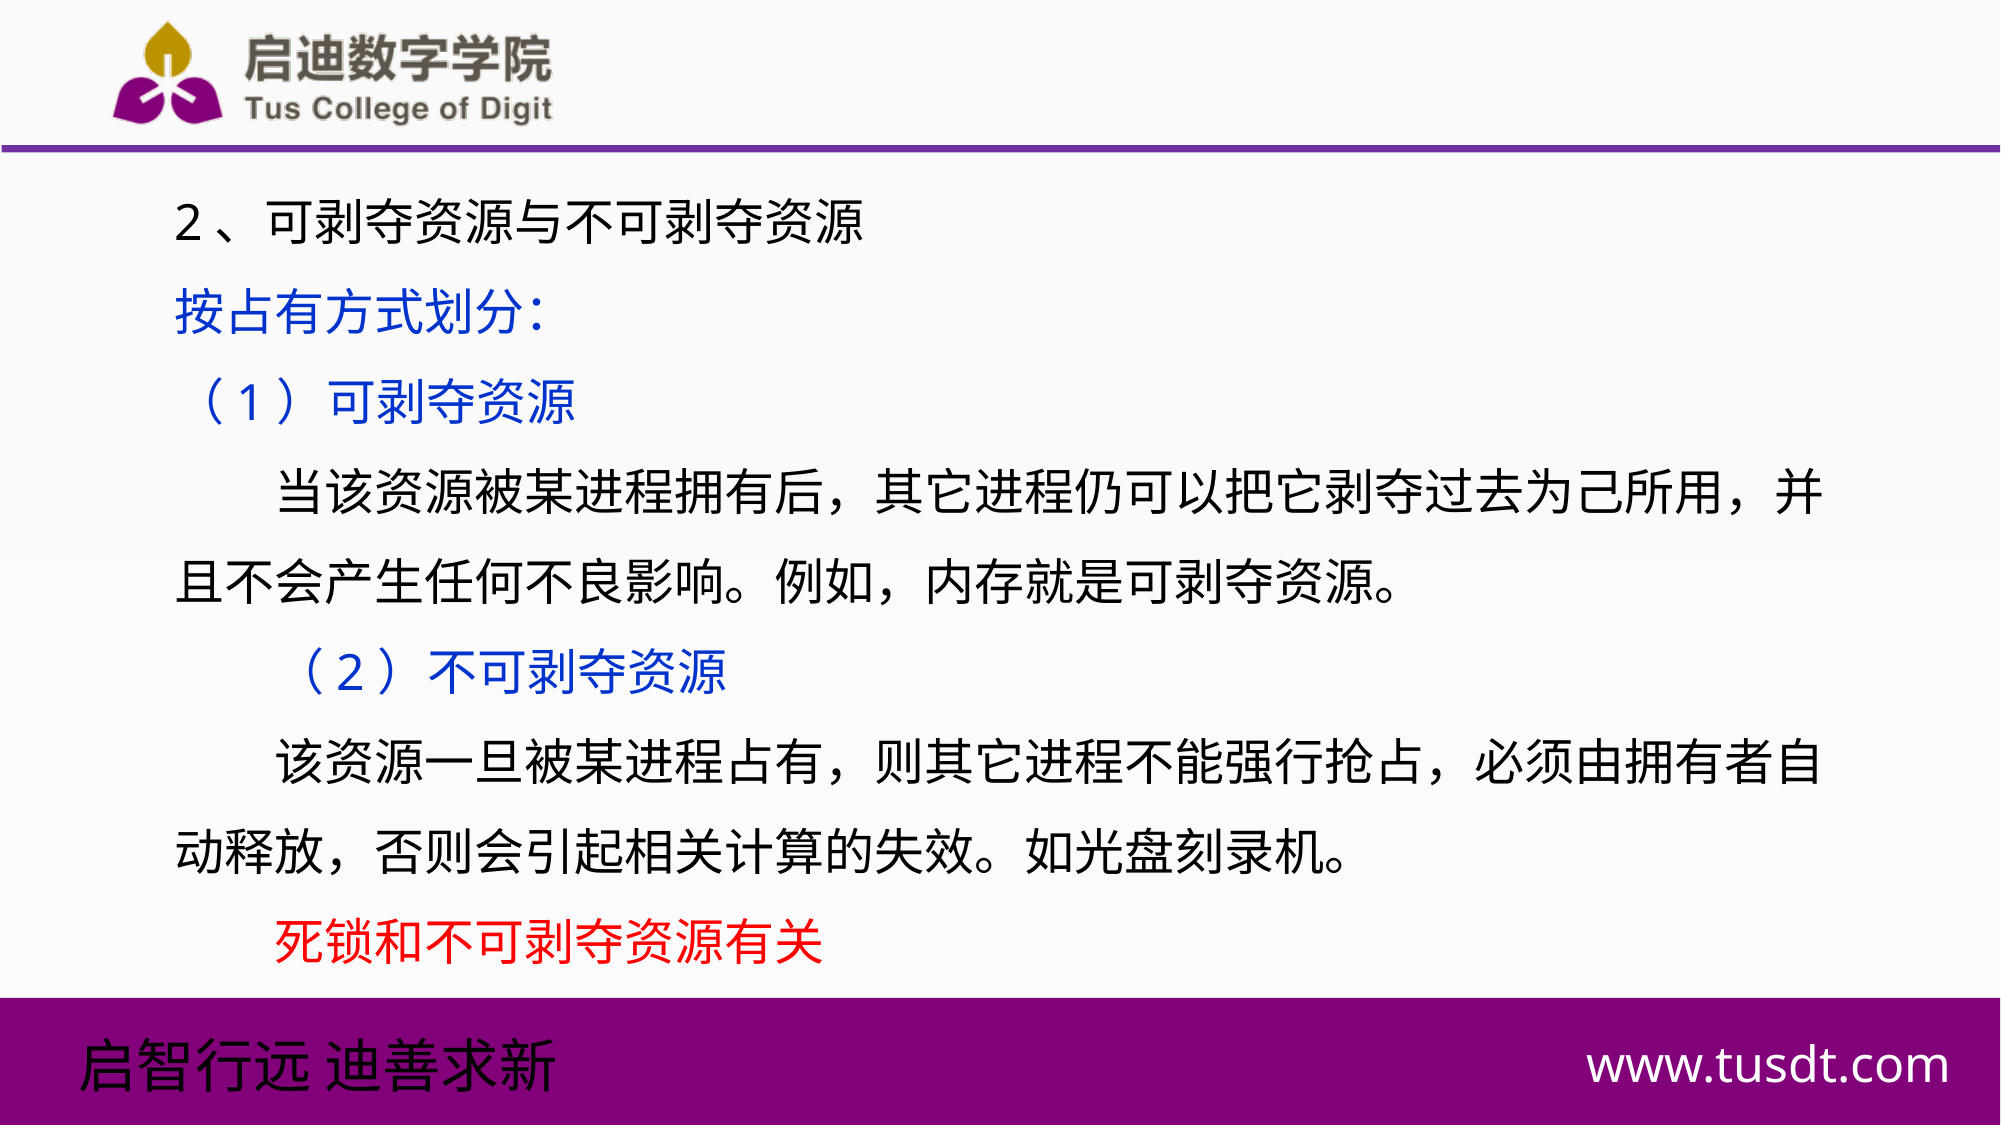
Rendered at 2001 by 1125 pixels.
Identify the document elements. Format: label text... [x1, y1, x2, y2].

picture [106, 11, 562, 134]
text_box 2、可剥夺资源与不可剥夺资源 按占有方式划分： （1）可剥夺资源 当该资源被某进程拥有后，其它进程仍可以把它剥夺过去为己所用，并且不会产生任何不良影响。例如，内存就是可剥夺资源。 （2）不可剥夺资源 该资源一旦被某进程占有，则其它进程不能强行抢占，必须由拥有者自动释放，否则会引起相关计算的失效。如光盘刻录机。 死锁和不可剥夺资源有关 [159, 153, 1854, 979]
